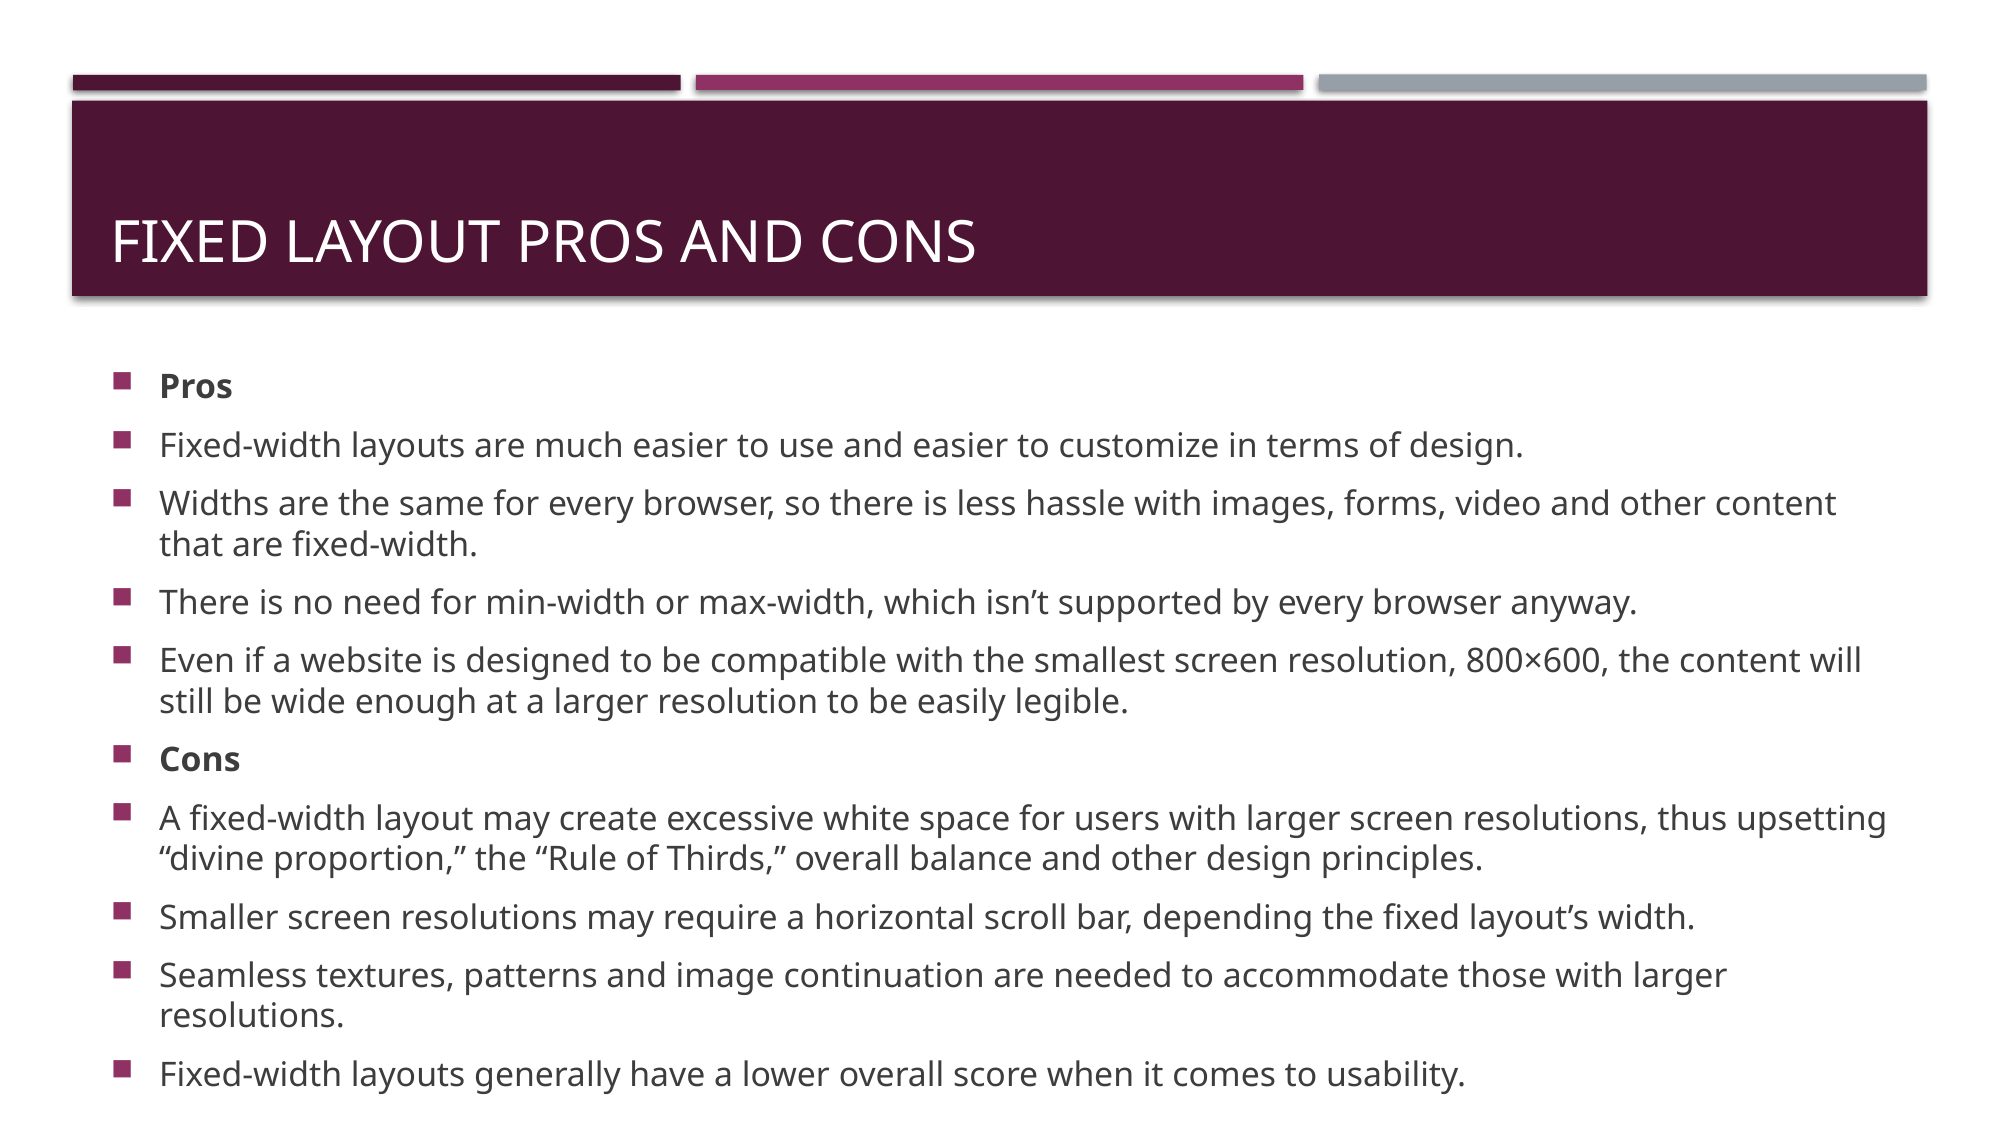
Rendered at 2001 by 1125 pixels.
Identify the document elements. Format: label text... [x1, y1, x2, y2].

title Fixed Layout Pros and Cons [95, 115, 1905, 282]
list Pros Fixed-width layouts are much easier to use and easier to customize in terms of design. Widths are the same for every browser, so there is less hassle with images, forms, video and other content that are fixed-width. There is no need for min-width or max-width, which isn’t supported by every browser anyway. Even if a website is designed to be compatible with the smallest screen resolution, 800×600, the content will still be wide enough at a larger resolution to be easily legible. Cons A fixed-width layout may create excessive white space for users with larger screen resolutions, thus upsetting “divine proportion,” the “Rule of Thirds,” overall balance and other design principles. Smaller screen resolutions may require a horizontal scroll bar, depending the fixed layout’s width. Seamless textures, patterns and image continuation are needed to accommodate those with larger resolutions. Fixed-width layouts generally have a lower overall score when it comes to usability. [95, 357, 1905, 1104]
